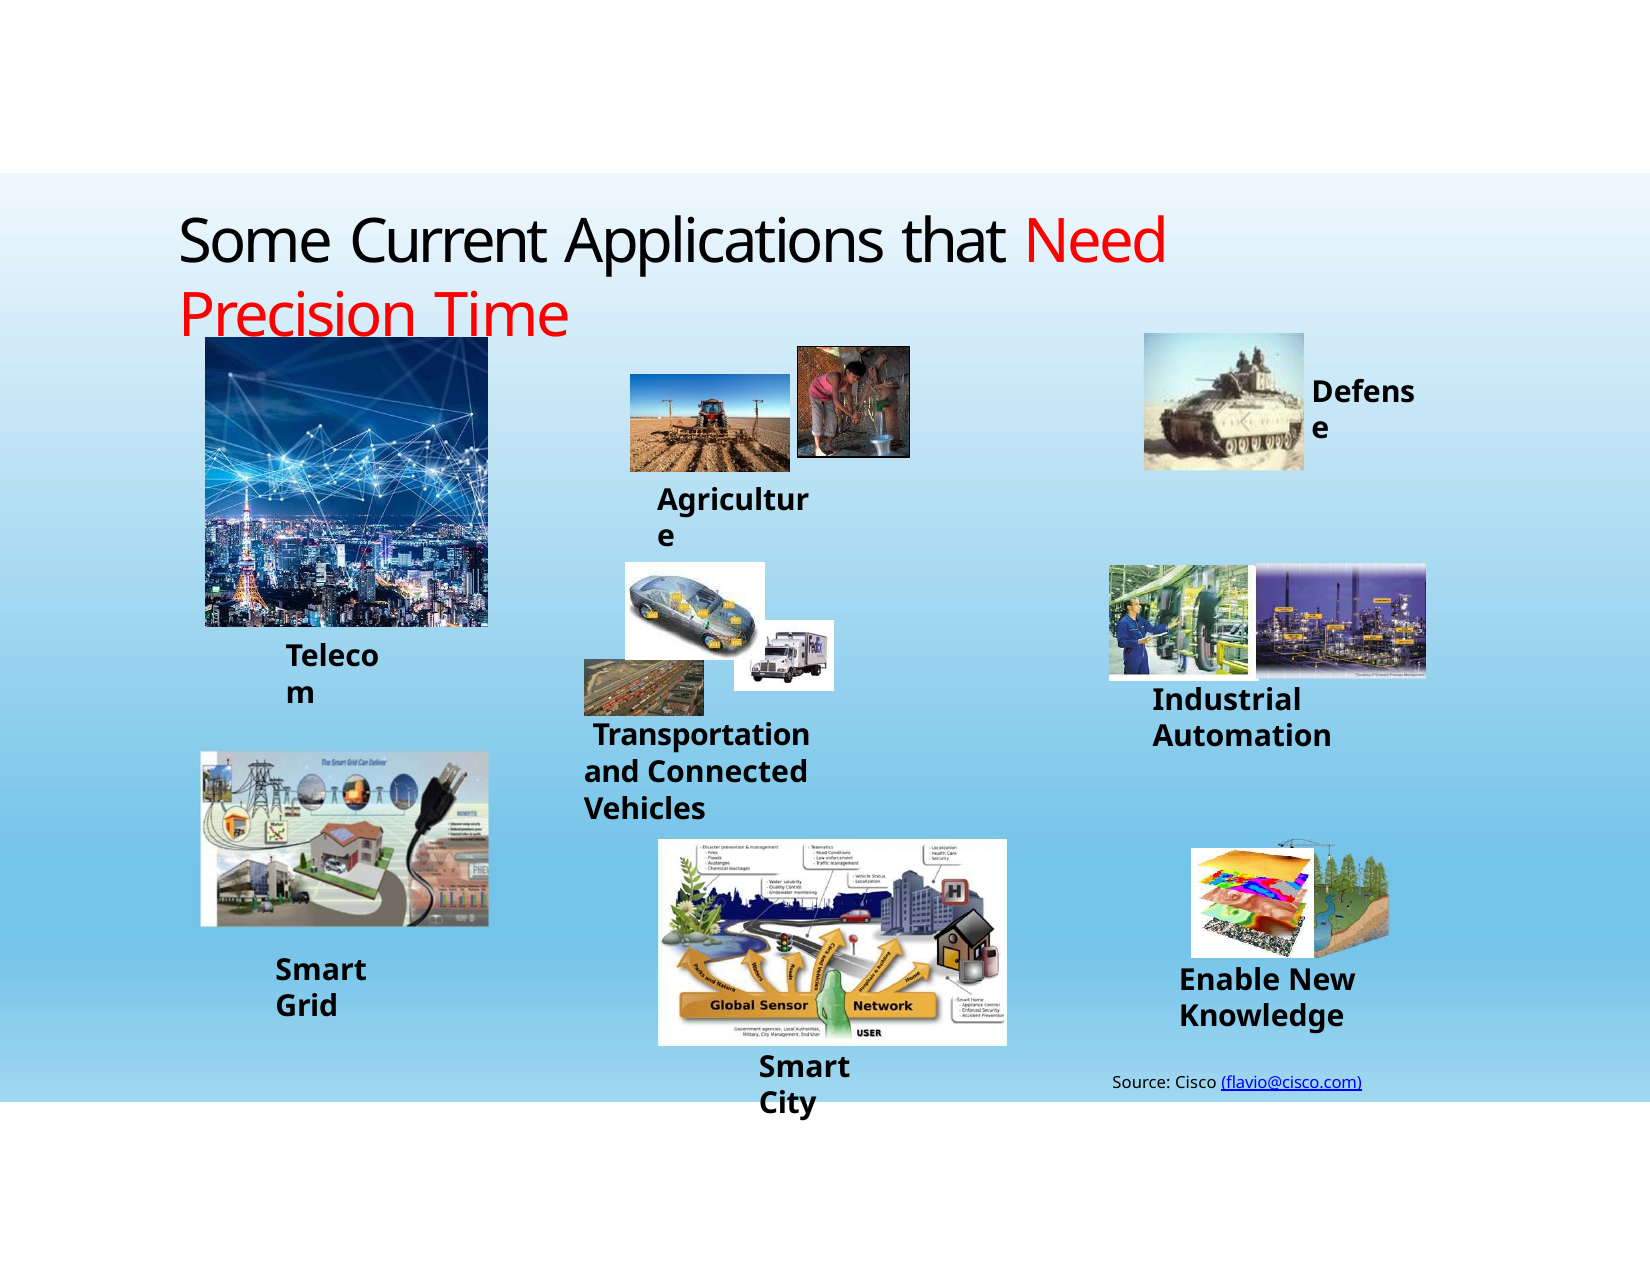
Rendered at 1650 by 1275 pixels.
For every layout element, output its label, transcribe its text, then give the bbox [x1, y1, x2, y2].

text_box Smart City [756, 1110, 910, 1120]
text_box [205, 337, 765, 661]
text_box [629, 332, 1305, 472]
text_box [0, 173, 1650, 1102]
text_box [583, 561, 1427, 716]
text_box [198, 750, 1008, 1047]
